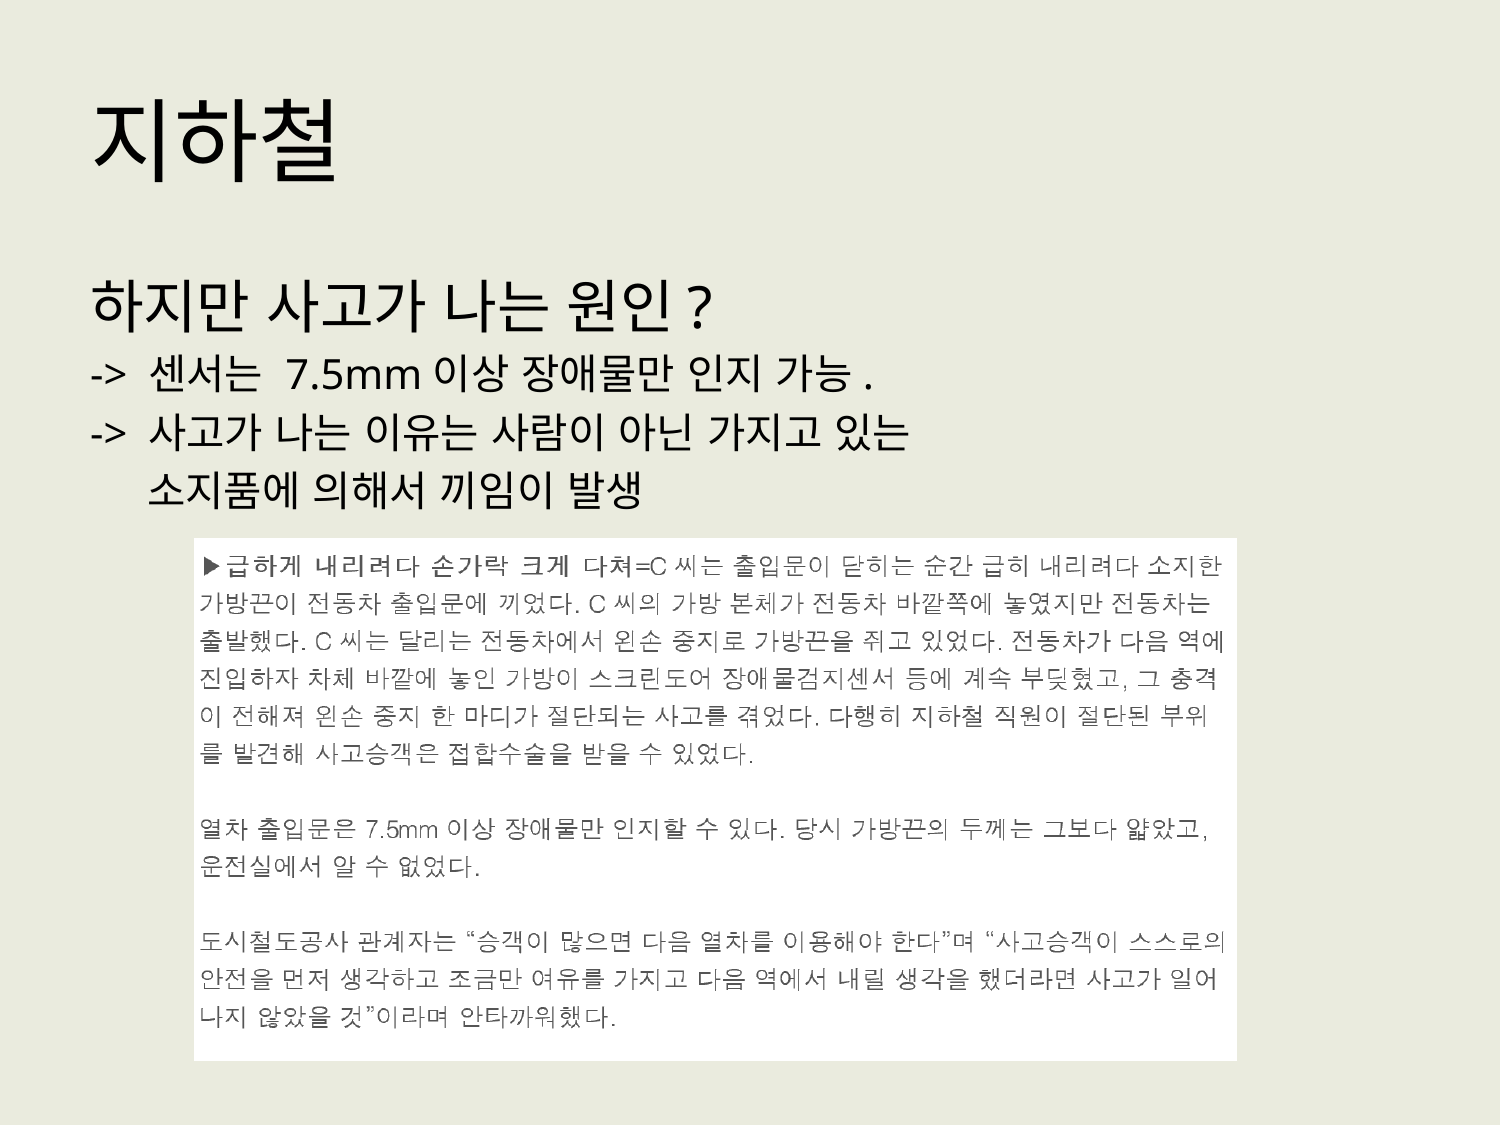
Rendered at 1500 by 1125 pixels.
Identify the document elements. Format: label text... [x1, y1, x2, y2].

picture [194, 538, 1237, 1061]
title 지하철 [75, 45, 1425, 233]
list 하지만 사고가 나는 원인? -> 센서는 7.5mm이상 장애물만 인지 가능. -> 사고가 나는 이유는 사람이 아닌 가지고 있는 소지품에 의해서 끼임이 발생 [75, 262, 1425, 1005]
